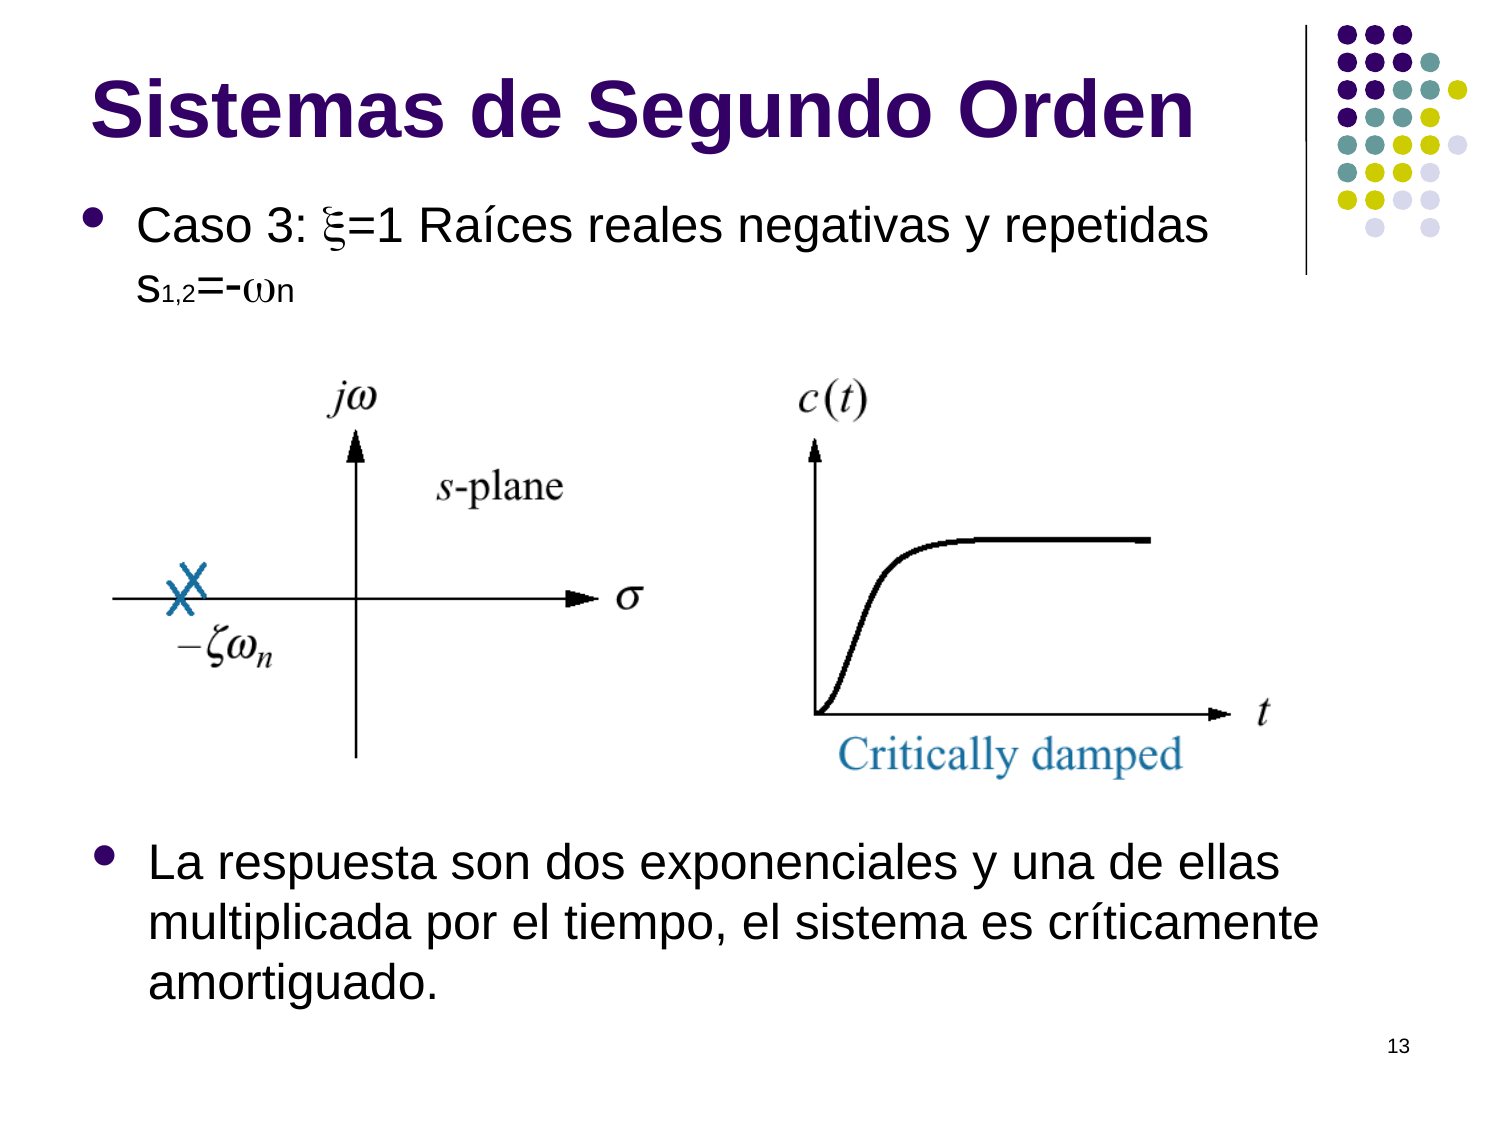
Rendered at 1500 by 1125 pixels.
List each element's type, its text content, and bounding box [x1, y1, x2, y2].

title Sistemas de Segundo Orden [75, 20, 1313, 161]
slide_number 13 [1074, 1025, 1425, 1100]
picture [749, 337, 1295, 809]
list Caso 3: x=1 Raíces reales negativas y repetidas s1,2=-wn [64, 184, 1247, 327]
text_box La respuesta son dos exponenciales y una de ellas multiplicada por el tiempo, el sistema es críticamente amortiguado. [76, 822, 1341, 1036]
picture [88, 361, 677, 789]
